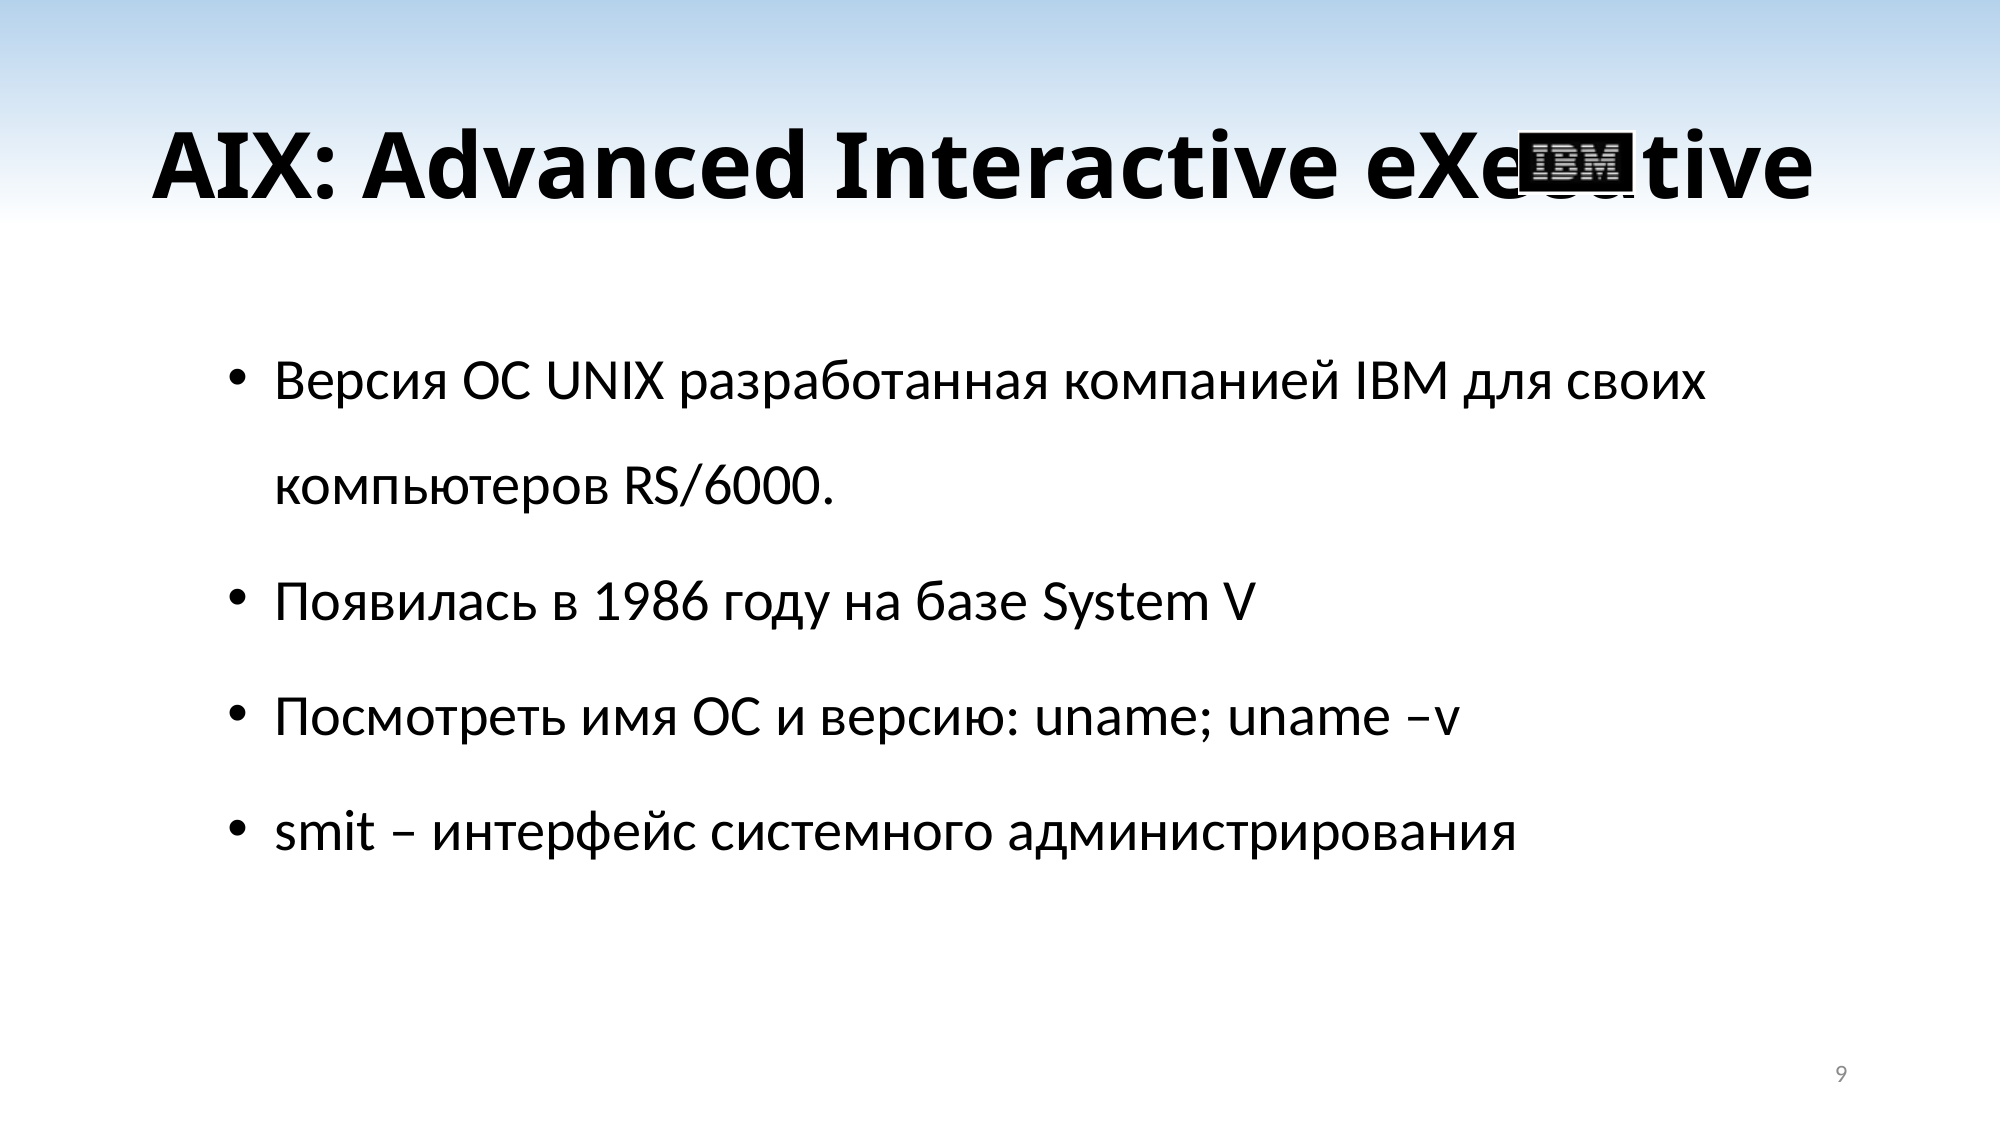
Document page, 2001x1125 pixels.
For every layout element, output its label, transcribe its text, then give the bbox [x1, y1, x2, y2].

slide_number 9 [1412, 1042, 1863, 1103]
picture [1518, 130, 1636, 196]
title AIX: Advanced Interactive eXecutive [137, 59, 1863, 278]
list Версия ОС UNIX разработанная компанией IBM для своих компьютеров RS/6000. Появилась в 1986 году на базе System V Посмотреть имя ОС и версию: uname; uname –v smit – интерфейс системного администрирования [137, 299, 1863, 1014]
